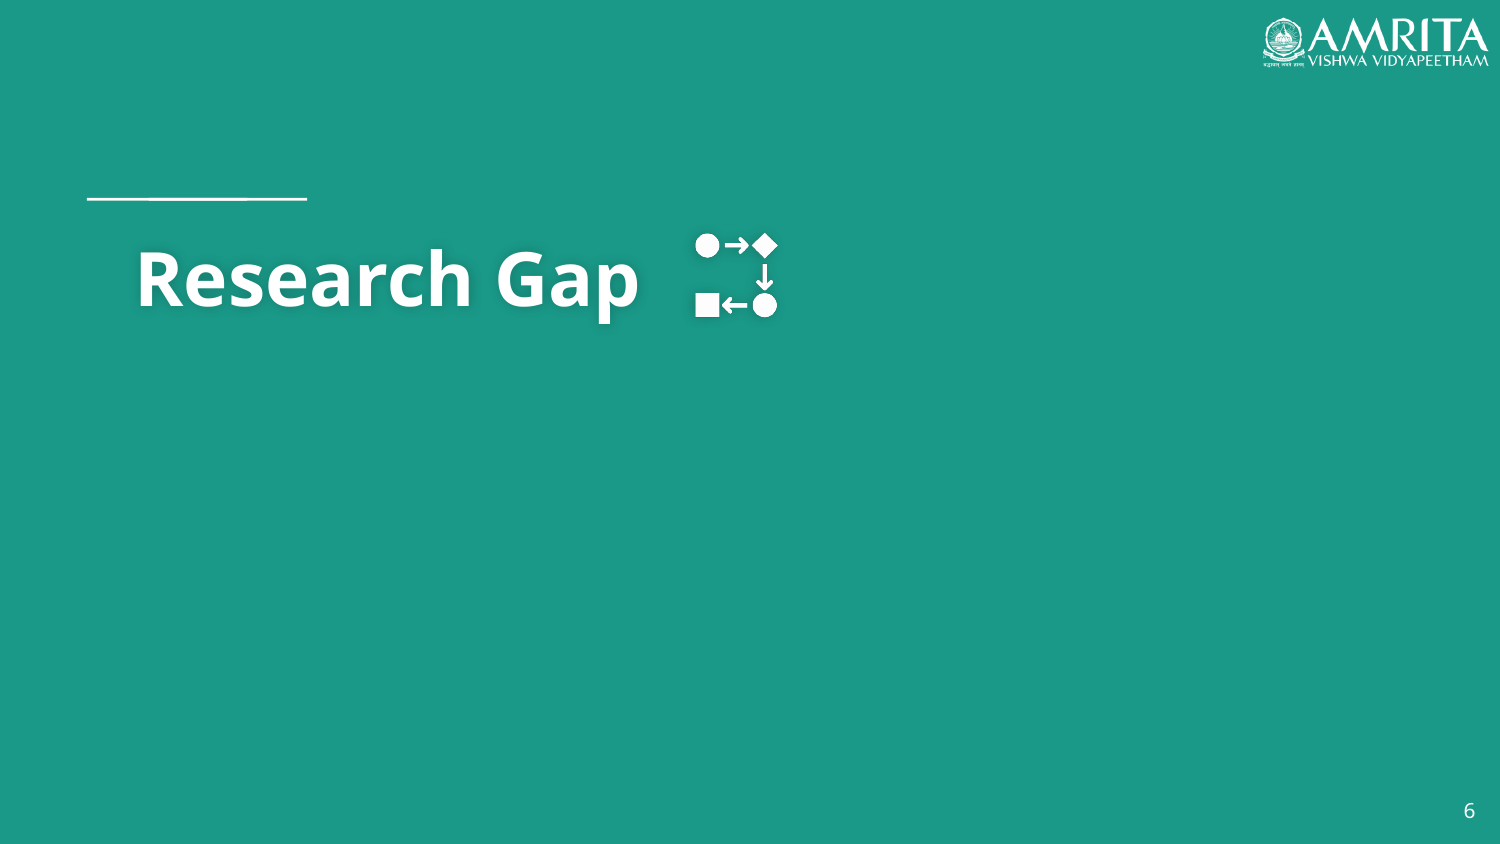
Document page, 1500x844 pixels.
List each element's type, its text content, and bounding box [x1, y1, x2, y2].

picture [1260, 0, 1491, 87]
title Research Gap [119, 216, 1381, 381]
picture [678, 216, 795, 333]
slide_number 6 [1400, 779, 1491, 844]
